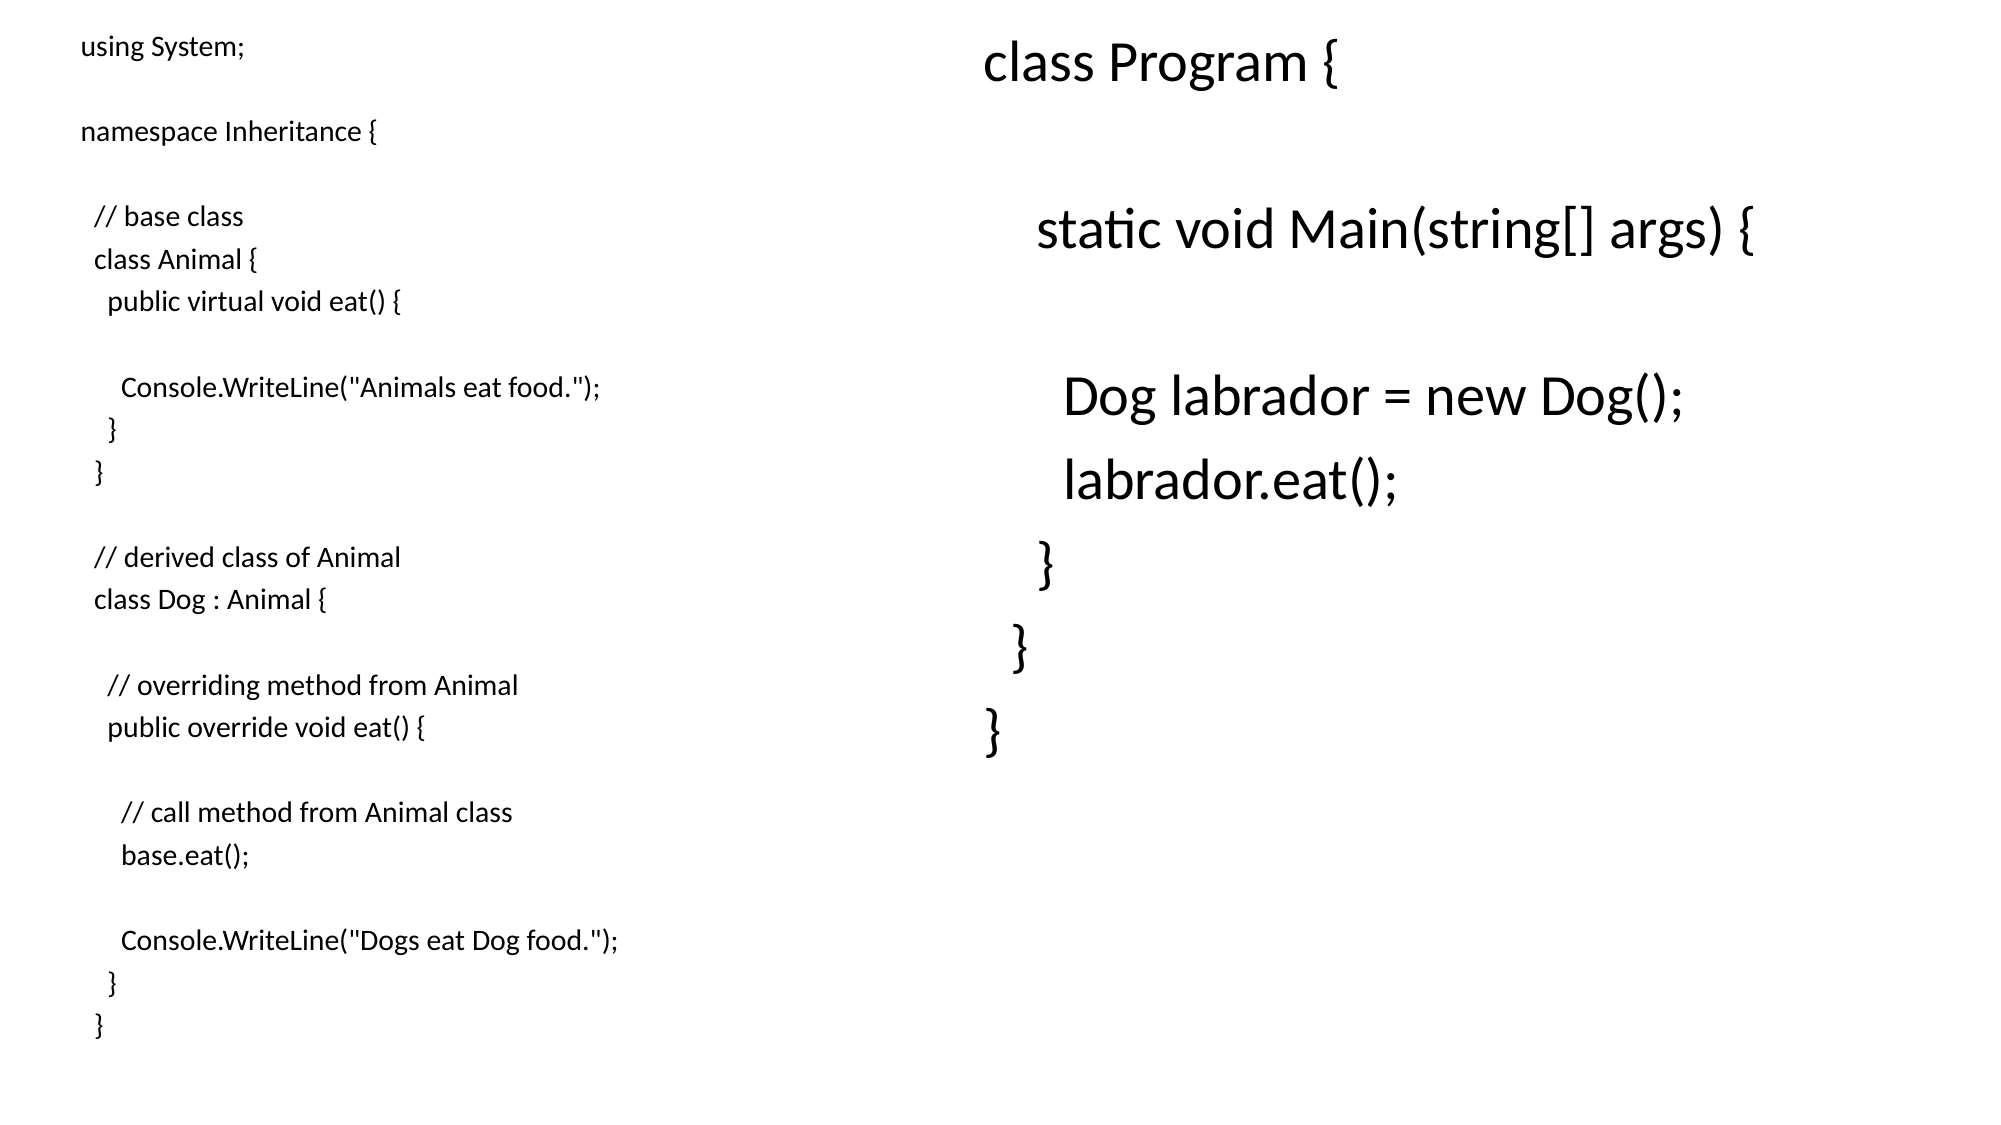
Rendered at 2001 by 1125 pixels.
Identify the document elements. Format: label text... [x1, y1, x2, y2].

text_box class Program { static void Main(string[] args) { Dog labrador = new Dog(); labrador.eat(); } } } [968, 23, 1828, 1082]
list using System; namespace Inheritance { // base class class Animal { public virtual void eat() { Console.WriteLine("Animals eat food."); } } // derived class of Animal class Dog : Animal { // overriding method from Animal public override void eat() { // call method from Animal class base.eat(); Console.WriteLine("Dogs eat Dog food."); } } [65, 23, 925, 1069]
